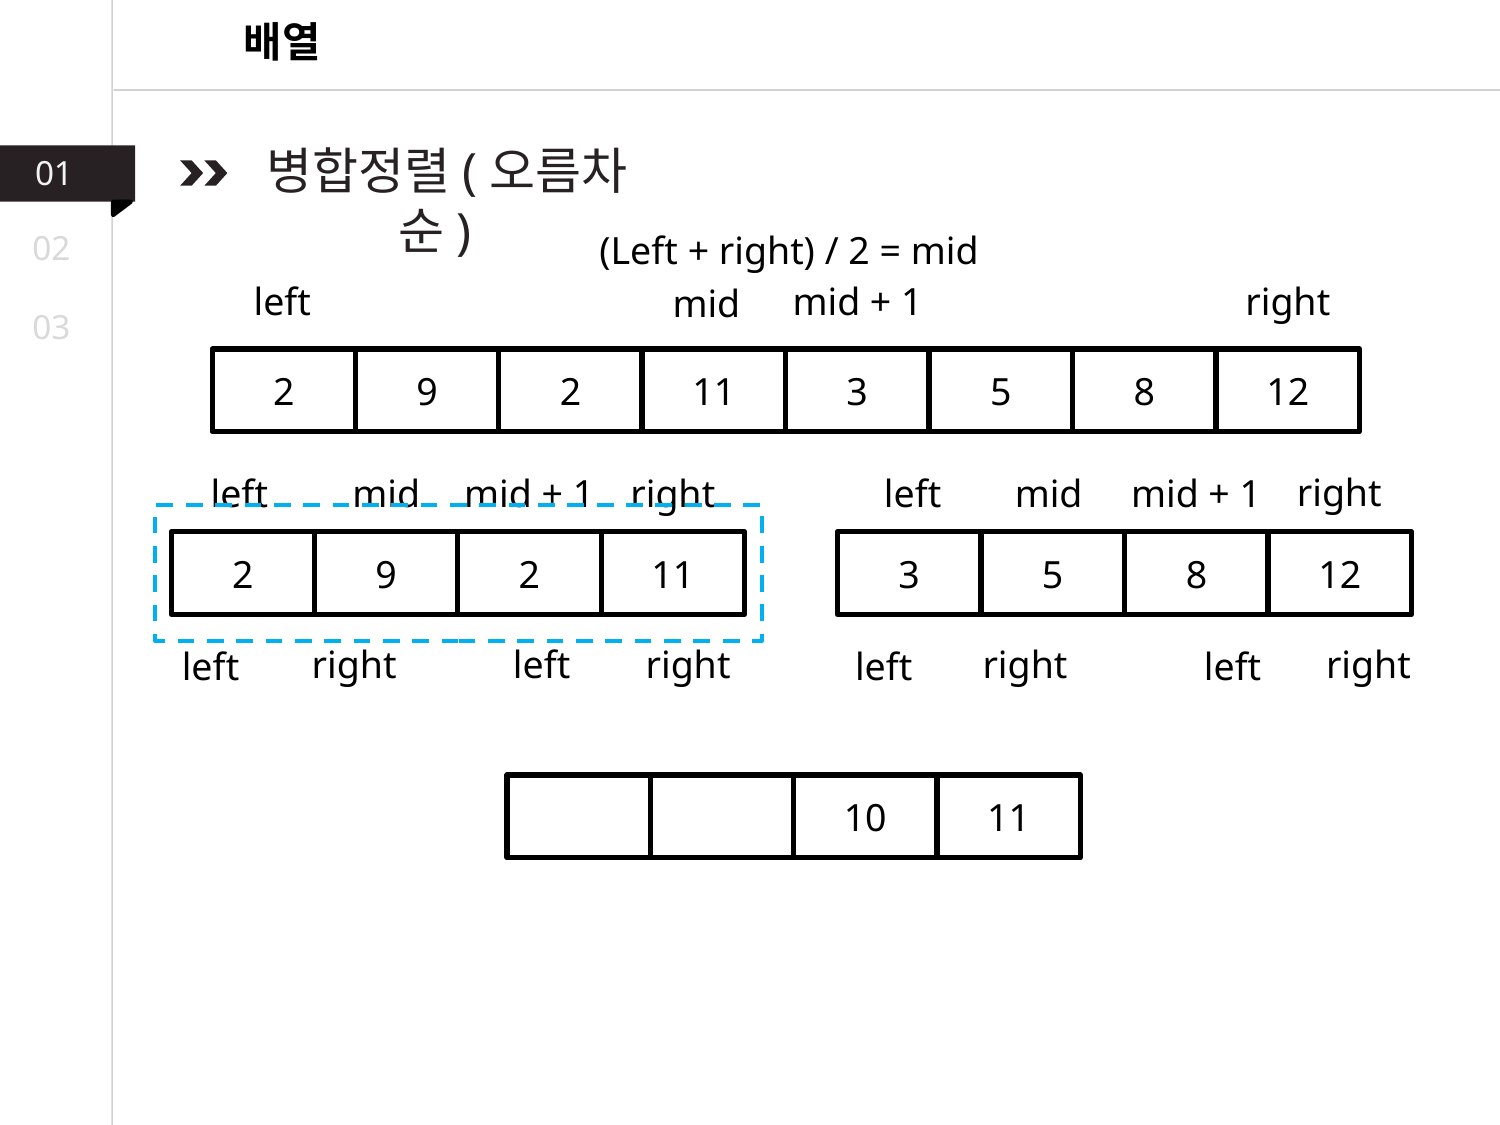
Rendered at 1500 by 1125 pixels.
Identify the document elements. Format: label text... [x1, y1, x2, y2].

text_box 11 [935, 773, 1082, 860]
text_box [648, 773, 792, 860]
text_box left [840, 635, 928, 695]
text_box right [1311, 633, 1426, 694]
text_box mid [657, 273, 755, 333]
text_box 2 [497, 347, 640, 434]
text_box mid [337, 462, 435, 505]
text_box [116, 199, 133, 216]
text_box left [238, 270, 326, 331]
text_box right [296, 641, 412, 694]
text_box 3 [835, 530, 979, 616]
text_box 12 [1214, 347, 1362, 434]
text_box 5 [927, 347, 1071, 434]
text_box 2 [210, 347, 353, 434]
text_box mid + 1 [449, 462, 610, 505]
text_box 02 [17, 219, 92, 275]
text_box left [498, 641, 586, 694]
text_box 03 [17, 298, 92, 354]
text_box 8 [1071, 347, 1214, 434]
text_box left [167, 641, 255, 695]
text_box 10 [792, 773, 935, 860]
text_box [0, 143, 108, 204]
text_box right [1230, 270, 1346, 331]
text_box 3 [783, 347, 927, 434]
text_box left [1188, 635, 1276, 695]
text_box right [630, 641, 746, 694]
text_box 11 [640, 347, 783, 434]
text_box 병합정렬(오름차순) [199, 132, 671, 268]
text_box [202, 158, 229, 188]
text_box [505, 773, 648, 860]
text_box left [195, 462, 283, 505]
text_box left [869, 462, 957, 523]
text_box 9 [353, 347, 497, 434]
text_box [178, 158, 205, 188]
text_box 01 [20, 144, 108, 200]
text_box right [967, 633, 1083, 694]
text_box [116, 143, 137, 204]
text_box [153, 503, 764, 643]
text_box 8 [1123, 530, 1266, 616]
text_box right [1282, 461, 1397, 522]
text_box 12 [1266, 530, 1414, 616]
text_box mid + 1 [1116, 462, 1277, 523]
text_box 배열 [121, 8, 443, 74]
text_box 5 [979, 530, 1123, 616]
text_box right [615, 462, 731, 505]
text_box (Left + right) / 2 = mid [584, 219, 995, 280]
text_box mid + 1 [777, 270, 938, 331]
text_box mid [999, 462, 1098, 523]
